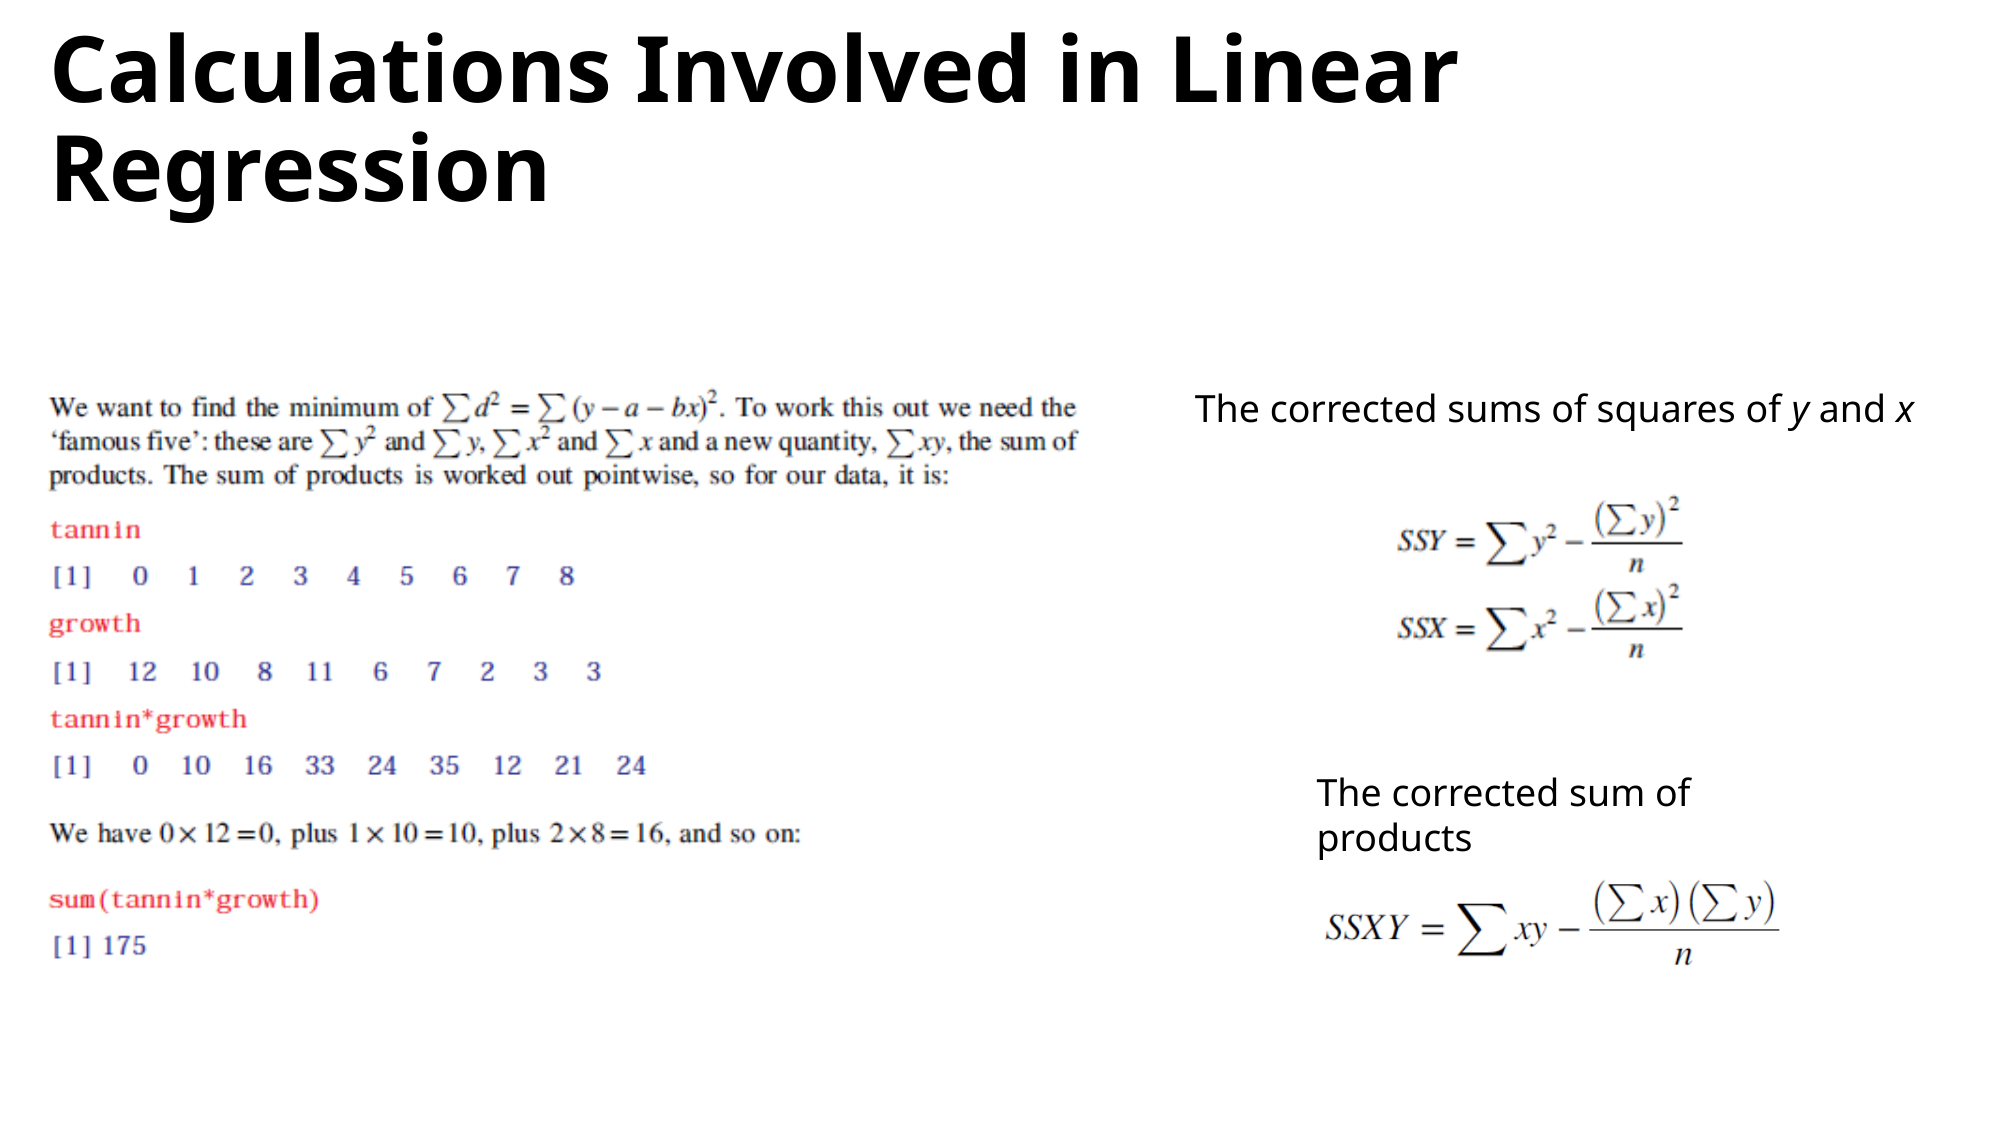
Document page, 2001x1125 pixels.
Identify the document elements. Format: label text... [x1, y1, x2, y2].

text_box The corrected sums of squares of y and x [1180, 377, 1929, 438]
picture [1302, 831, 1861, 994]
title Calculations Involved in Linear Regression [34, 13, 1760, 232]
picture [42, 381, 1109, 972]
picture [1222, 491, 1879, 678]
text_box The corrected sum of products [1301, 761, 1807, 867]
